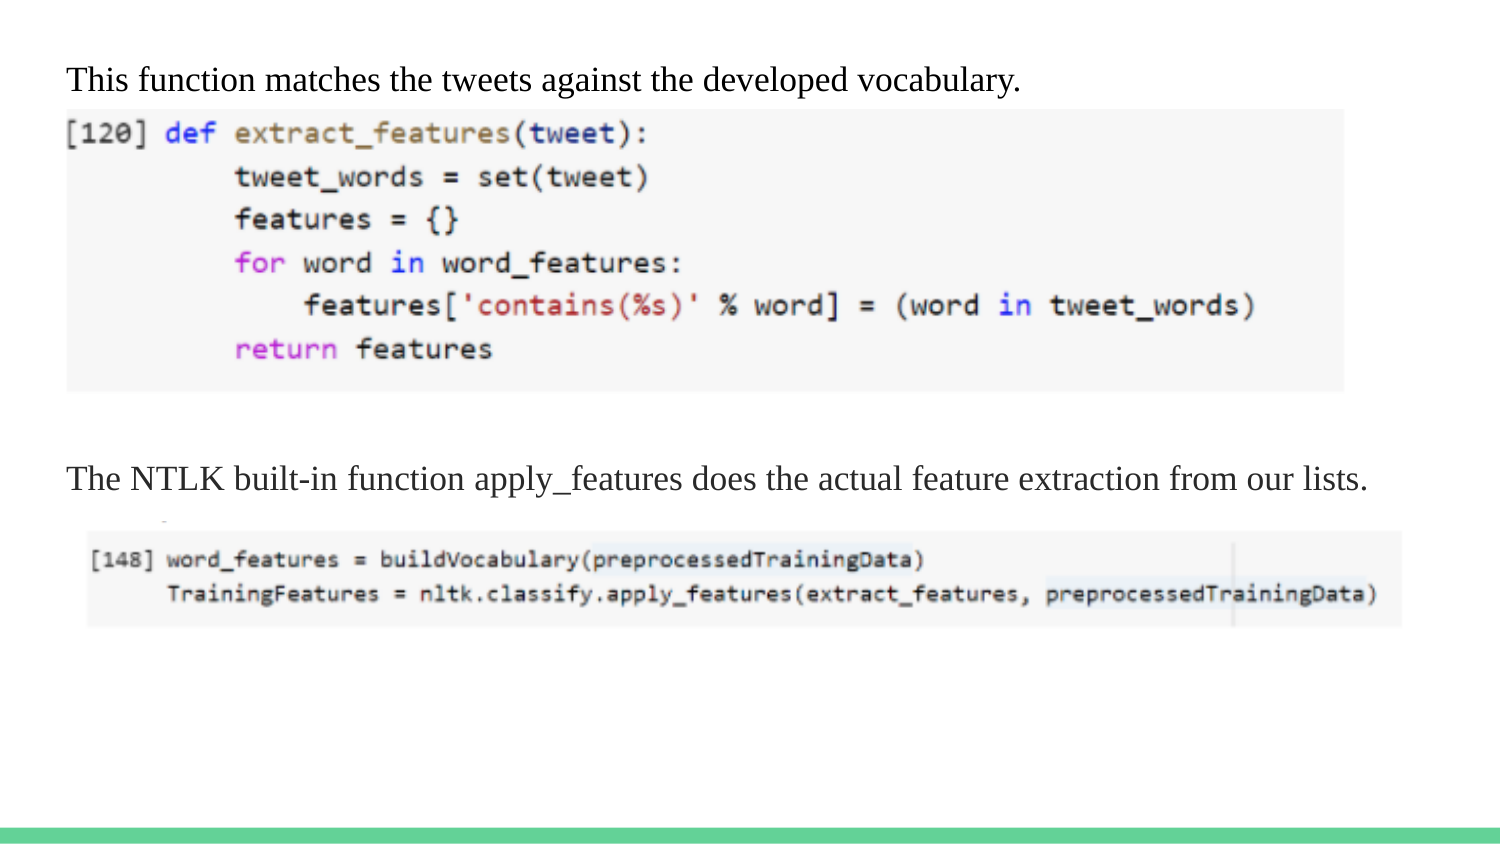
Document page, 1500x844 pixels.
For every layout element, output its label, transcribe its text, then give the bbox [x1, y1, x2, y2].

list This function matches the tweets against the developed vocabulary. The NTLK built-in function apply_features does the actual feature extraction from our lists. [51, 34, 1449, 750]
picture [50, 521, 1414, 651]
picture [50, 108, 1366, 394]
